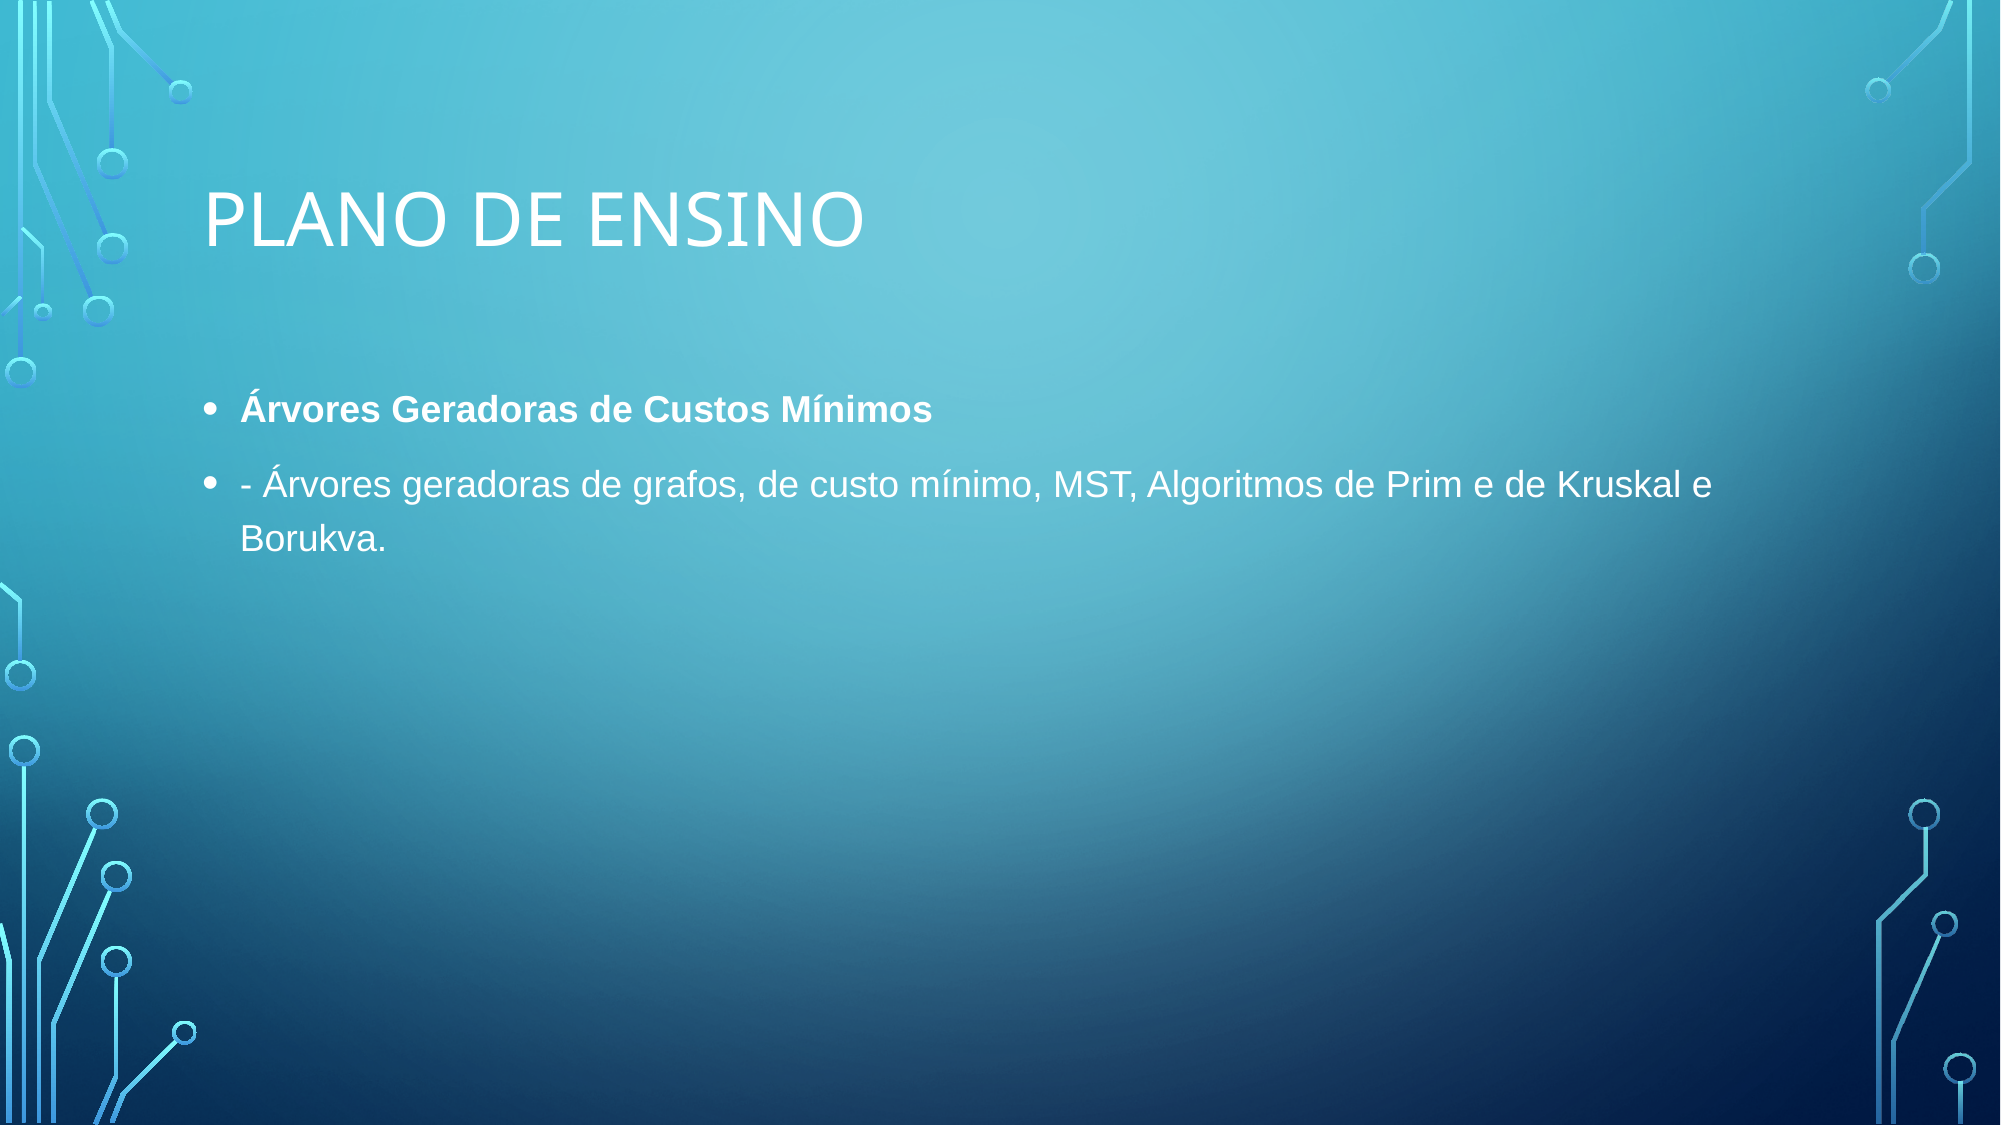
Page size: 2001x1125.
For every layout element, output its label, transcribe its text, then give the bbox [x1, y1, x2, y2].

list Árvores Geradoras de Custos Mínimos - Árvores geradoras de grafos, de custo mínimo, MST, Algoritmos de Prim e de Kruskal e Borukva. [187, 369, 1813, 950]
title Plano de ensino [187, 101, 1813, 344]
